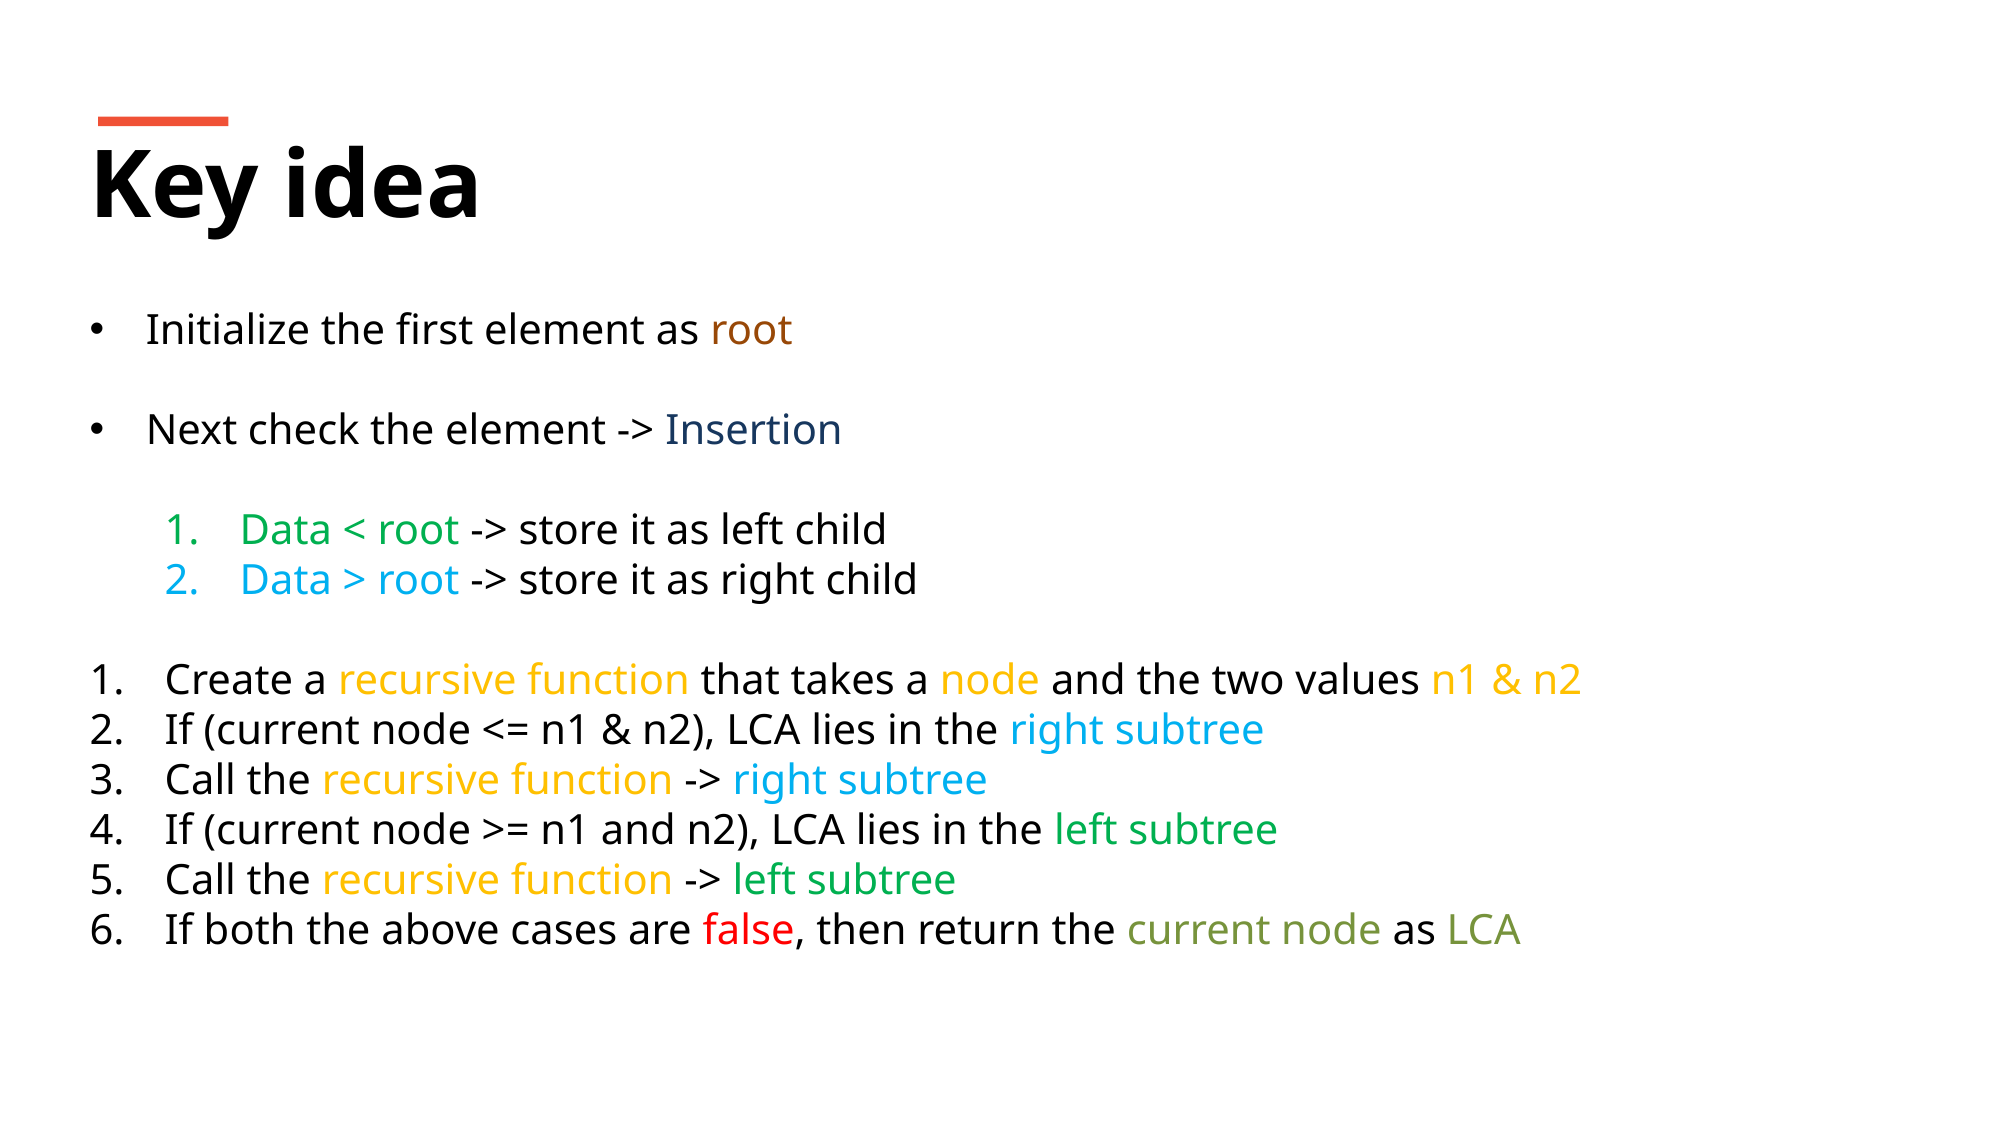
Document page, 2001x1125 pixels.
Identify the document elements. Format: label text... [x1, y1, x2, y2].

text_box Key idea [74, 116, 1902, 244]
text_box [96, 115, 231, 128]
text_box Initialize the first element as root Next check the element -> Insertion Data < root -> store it as left child Data > root -> store it as right child Create a recursive function that takes a node and the two values n1 & n2 If (current node <= n1 & n2), LCA lies in the right subtree Call the recursive function -> right subtree If (current node >= n1 and n2), LCA lies in the left subtree Call the recursive function -> left subtree If both the above cases are false, then return the current node as LCA [74, 245, 1897, 961]
